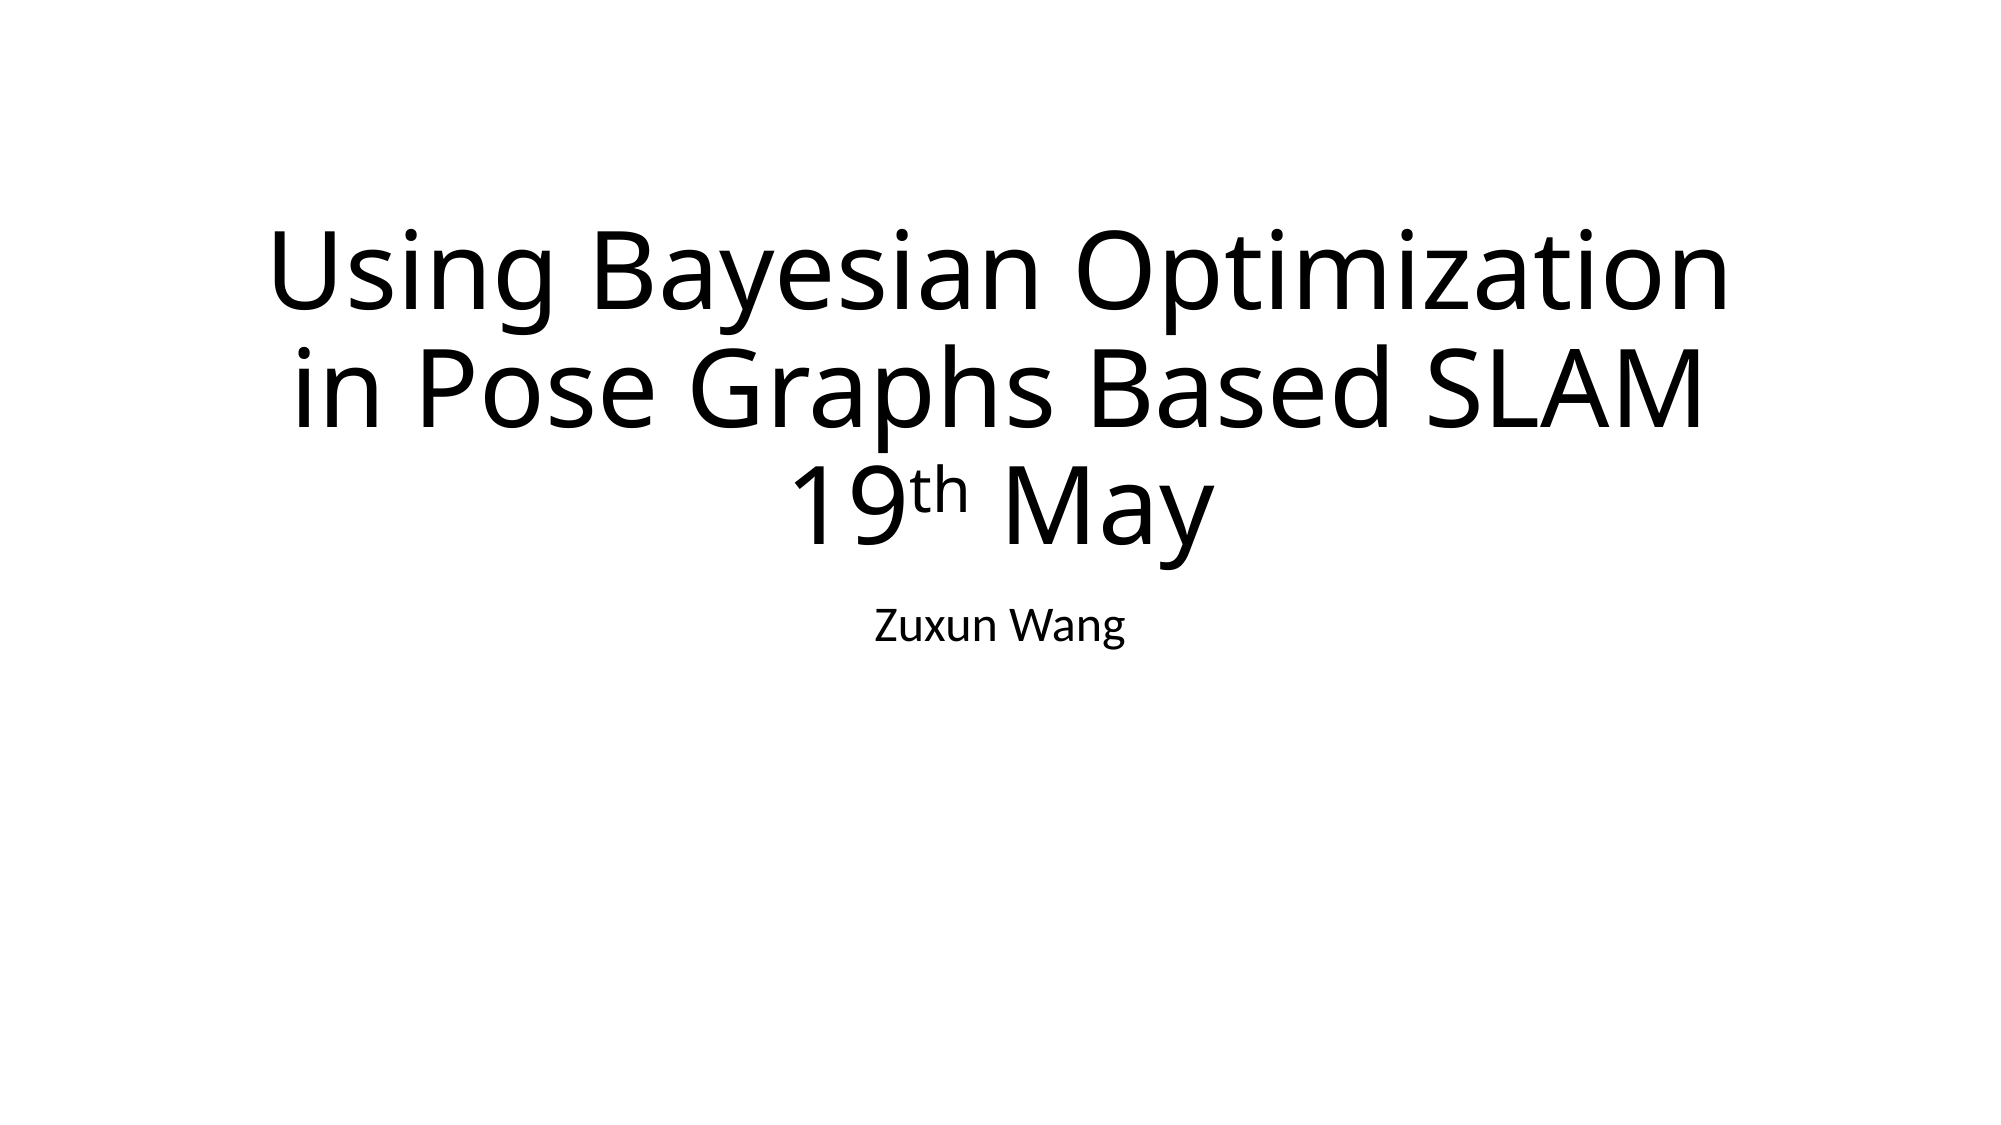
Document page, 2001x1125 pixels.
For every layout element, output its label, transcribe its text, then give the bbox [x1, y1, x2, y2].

title Using Bayesian Optimization in Pose Graphs Based SLAM 19th May [249, 184, 1750, 576]
subtitle Zuxun Wang [249, 590, 1750, 863]
